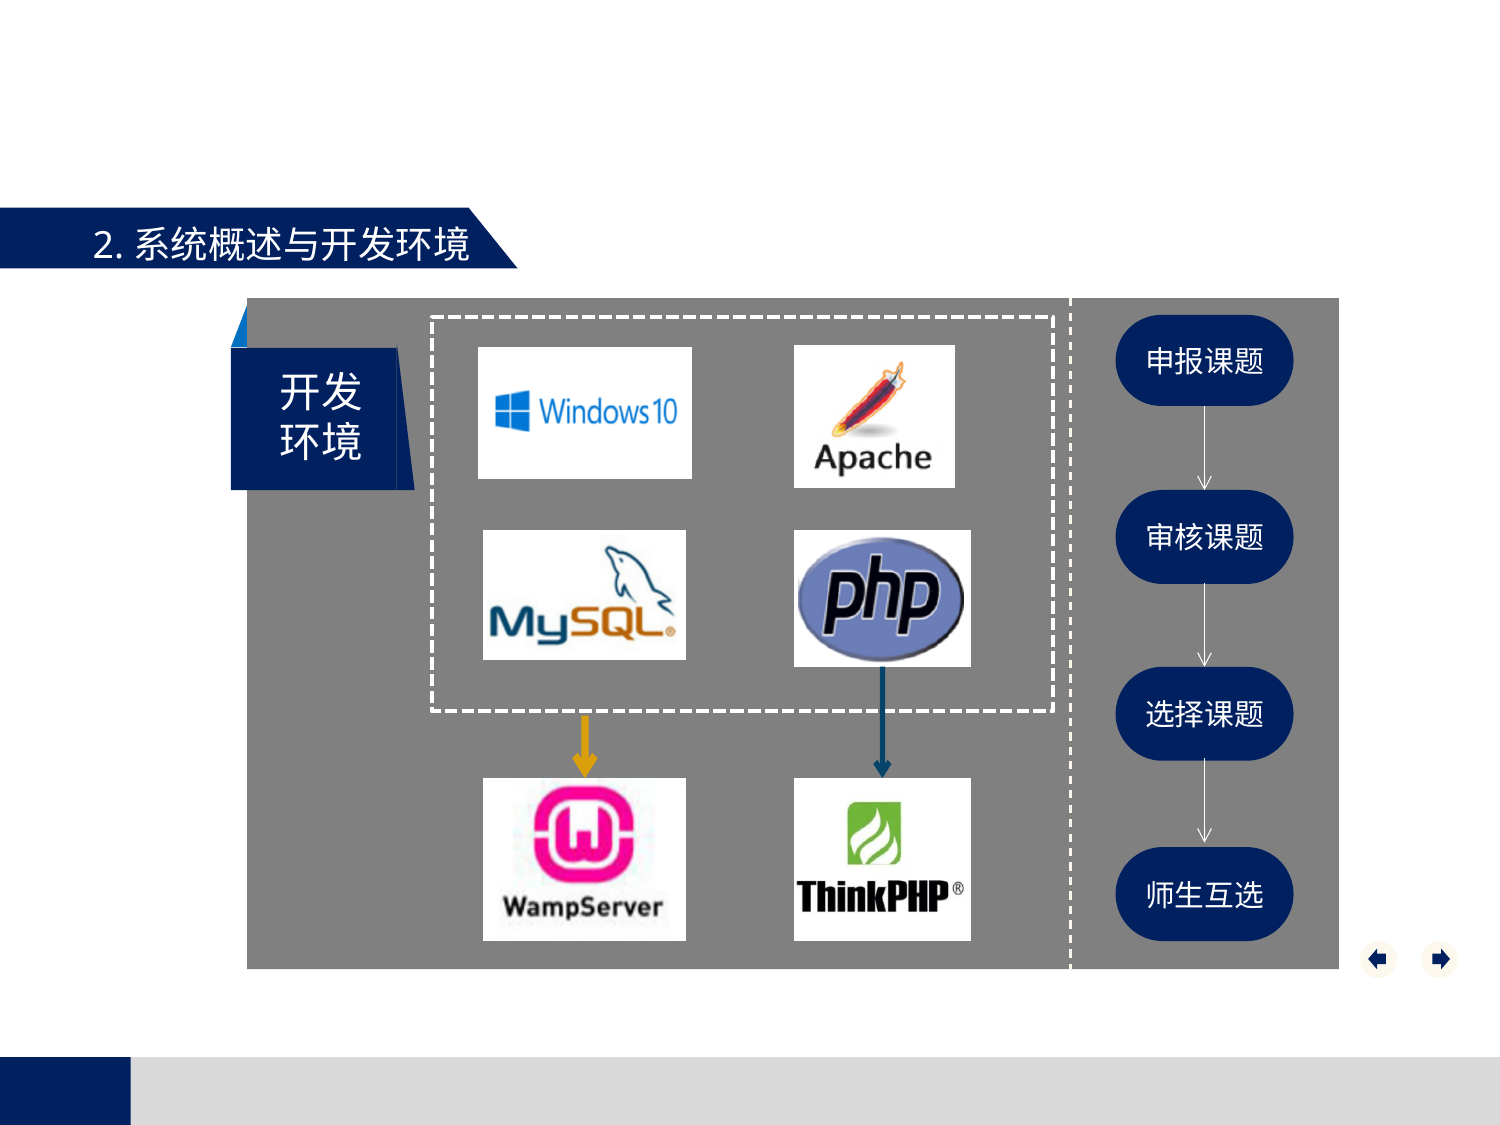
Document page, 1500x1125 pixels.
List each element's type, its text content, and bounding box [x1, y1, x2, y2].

text_box 申报课题 [1114, 313, 1295, 407]
text_box [1071, 562, 1500, 843]
text_box [750, 712, 881, 843]
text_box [230, 305, 415, 491]
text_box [1360, 941, 1398, 979]
text_box [246, 297, 1340, 970]
picture [794, 778, 971, 942]
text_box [478, 345, 971, 667]
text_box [0, 207, 518, 274]
text_box 审核课题 [1114, 488, 1295, 562]
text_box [1421, 941, 1458, 979]
text_box [432, 316, 1054, 712]
picture [483, 778, 686, 942]
text_box 师生互选 [1114, 846, 1295, 943]
text_box [884, 562, 1070, 843]
